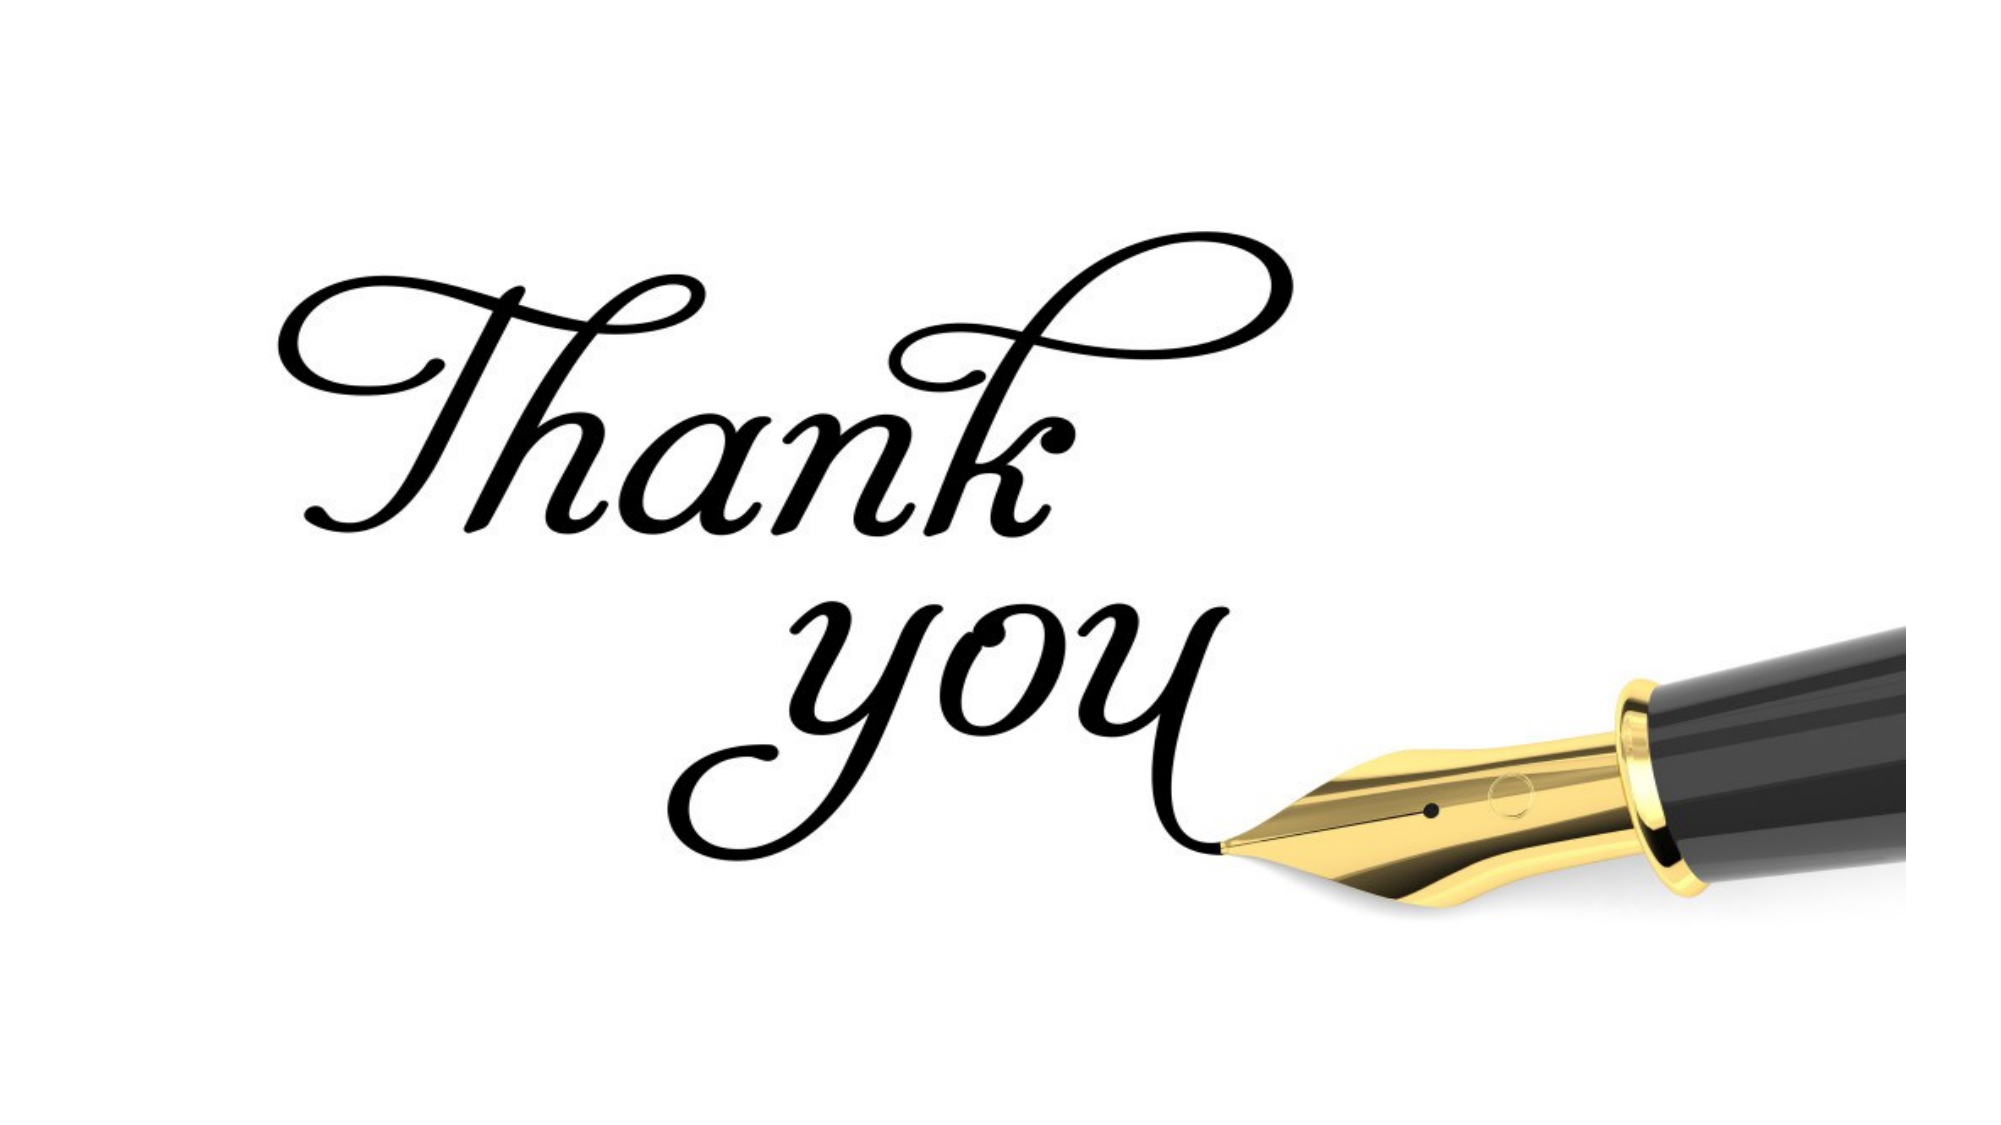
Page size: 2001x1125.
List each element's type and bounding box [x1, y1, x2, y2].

list [174, 153, 1905, 1042]
